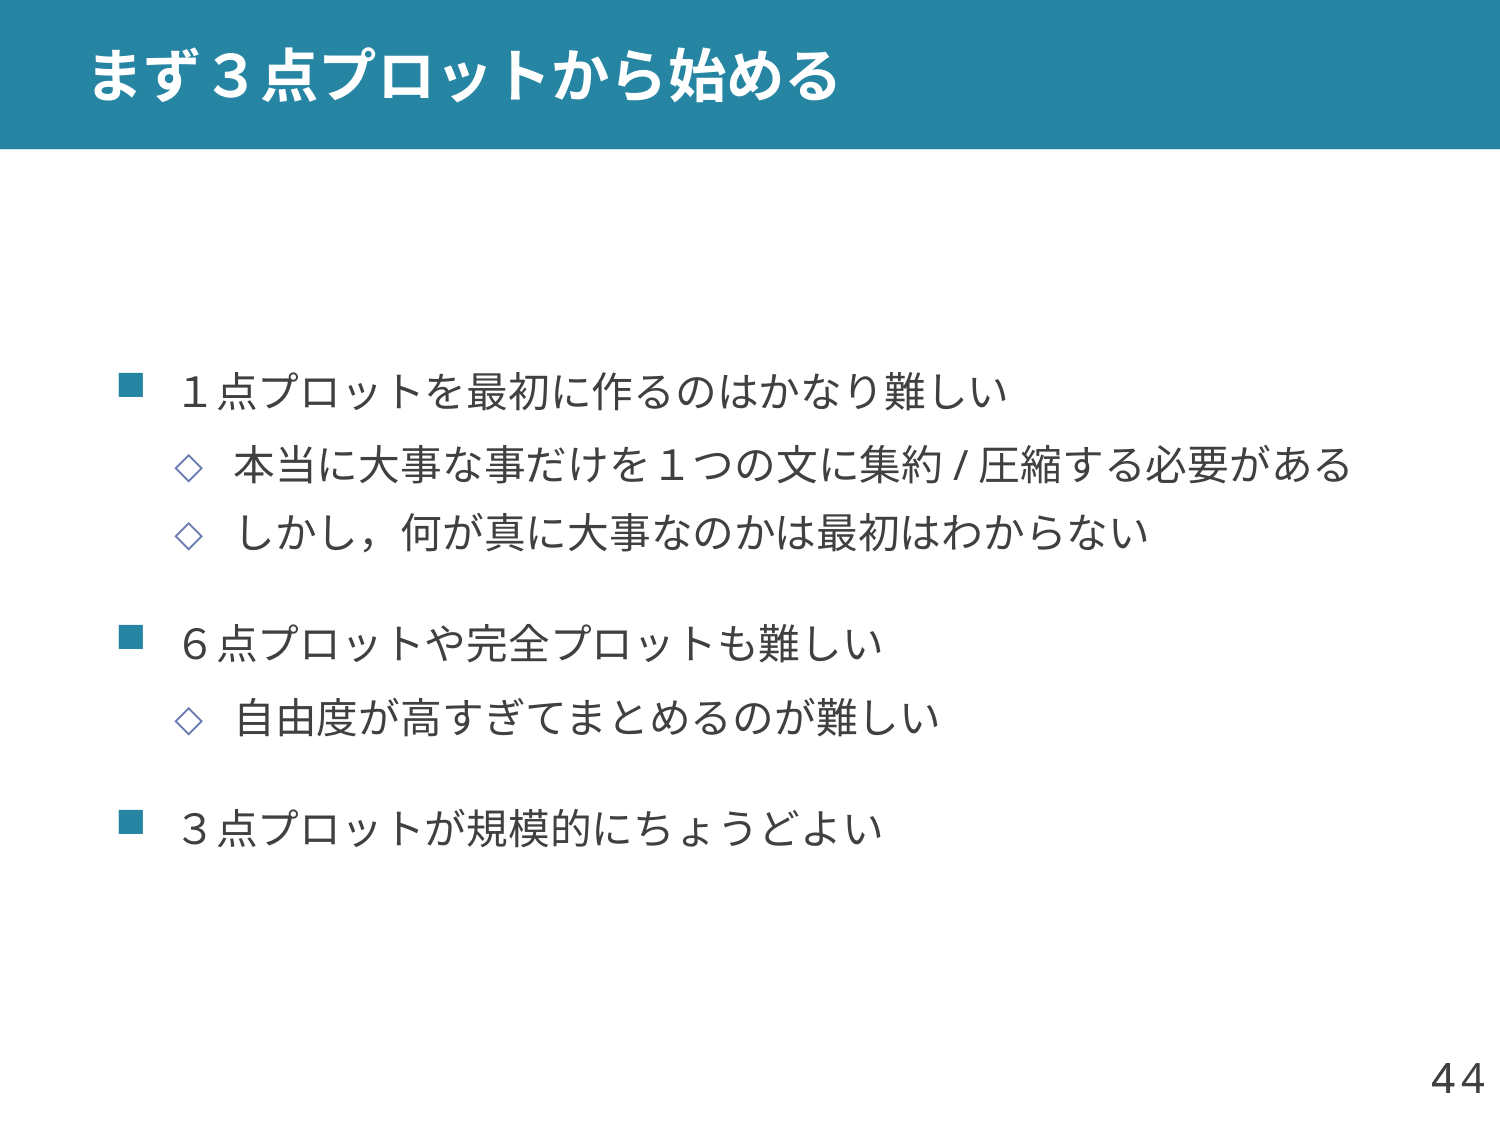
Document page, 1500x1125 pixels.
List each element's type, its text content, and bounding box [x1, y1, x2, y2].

slide_number 4 [1399, 1034, 1500, 1125]
title まず３点プロットから始める [70, 0, 1500, 150]
list １点プロットを最初に作るのはかなり難しい 本当に大事な事だけを１つの文に集約/圧縮する必要がある しかし，何が真に大事なのかは最初はわからない ６点プロットや完全プロットも難しい 自由度が高すぎてまとめるのが難しい ３点プロットが規模的にちょうどよい [100, 178, 1459, 1036]
